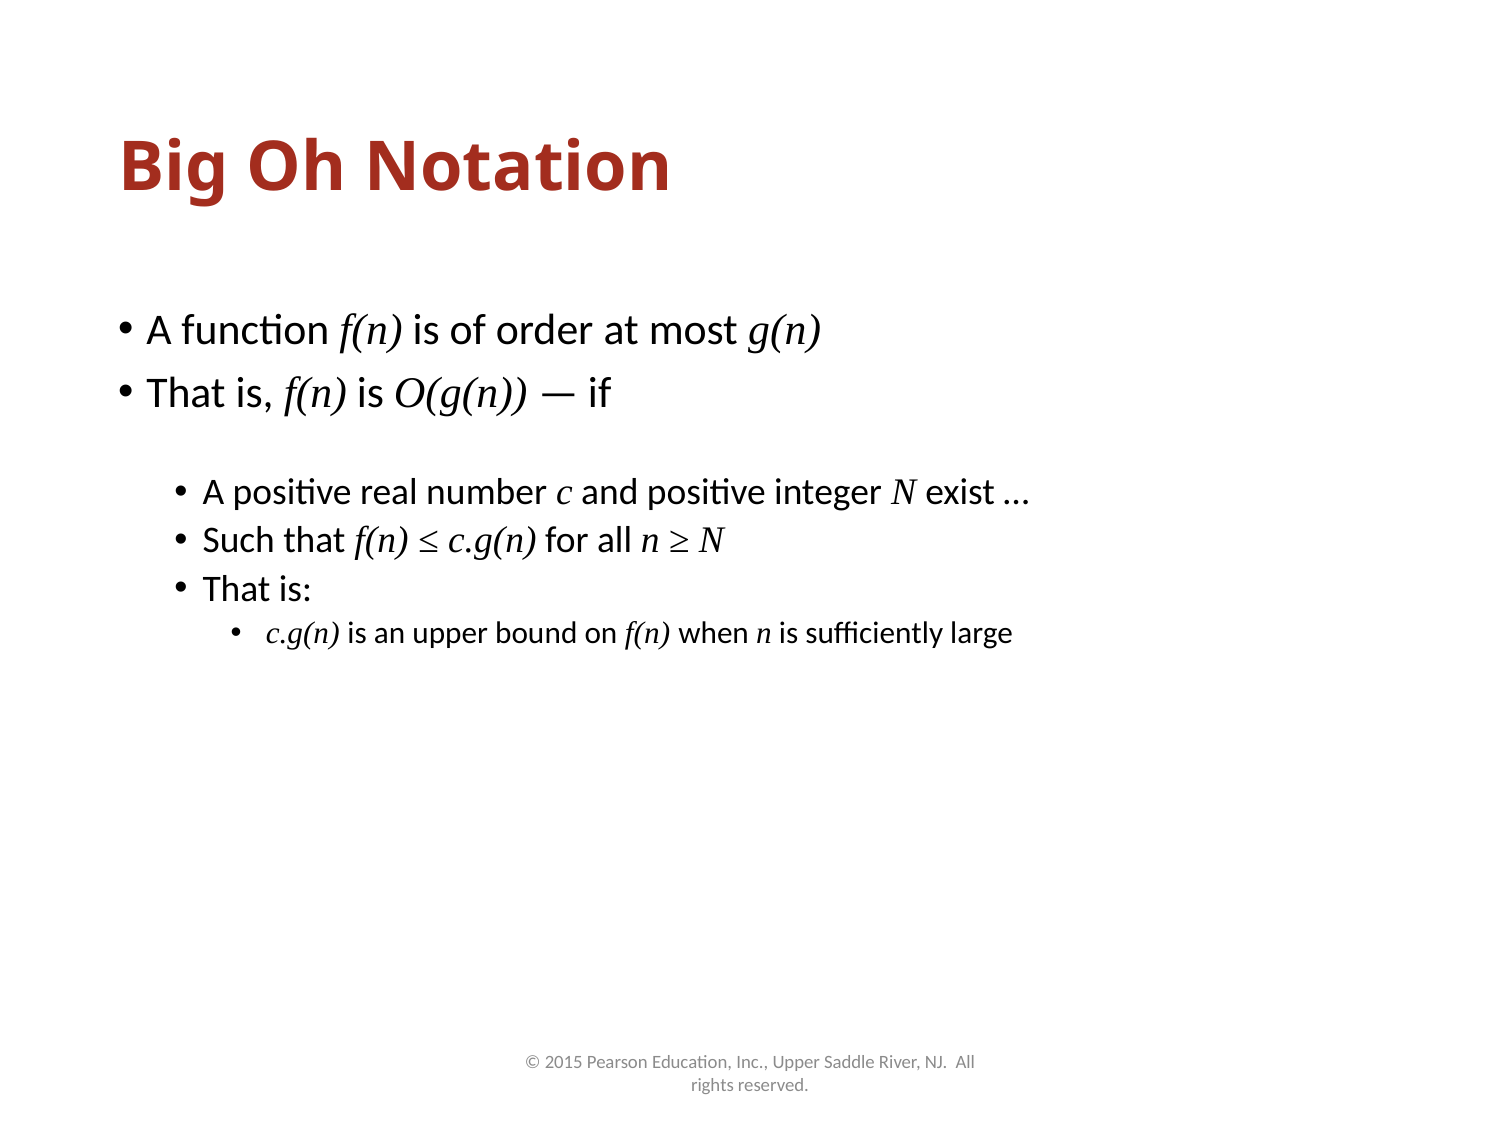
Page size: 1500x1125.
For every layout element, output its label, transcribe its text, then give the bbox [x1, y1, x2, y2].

list A function f(n) is of order at most g(n) That is, f(n) is O(g(n)) — if A positive real number c and positive integer N exist … Such that f(n) ≤ c.g(n) for all n ≥ N That is: c.g(n) is an upper bound on f(n) when n is sufficiently large [103, 299, 1397, 1014]
title Big Oh Notation [103, 59, 1397, 278]
footer © 2015 Pearson Education, Inc., Upper Saddle River, NJ. All rights reserved. [496, 1042, 1004, 1103]
